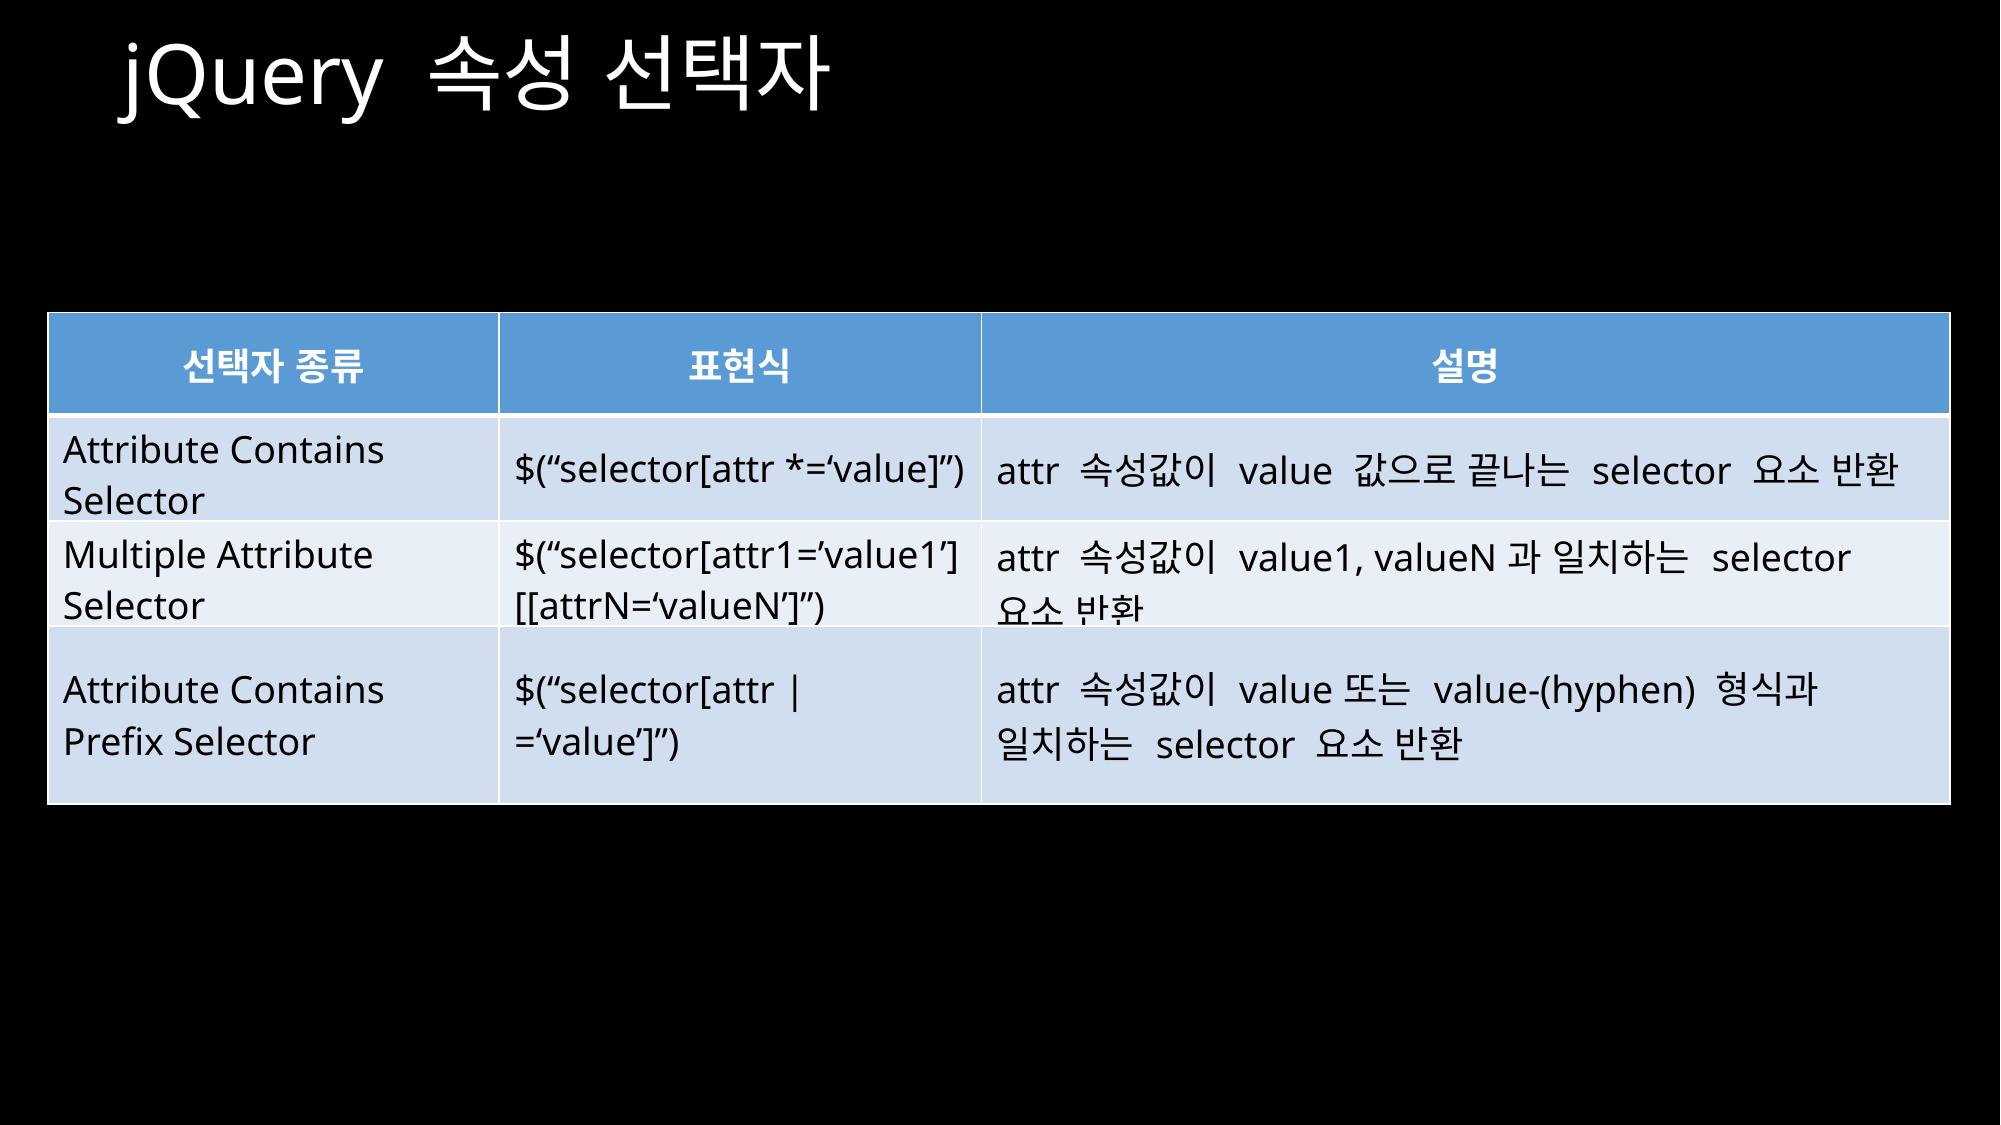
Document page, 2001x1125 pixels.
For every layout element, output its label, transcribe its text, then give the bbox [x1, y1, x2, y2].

table_cell attr 속성값이 value1, valueN과 일치하는 selector 요소 반환 [982, 522, 1949, 625]
text_box jQuery 속성 선택자 [107, 13, 1461, 129]
table_cell attr 속성값이 value또는 value-(hyphen) 형식과 일치하는 selector 요소 반환 [982, 627, 1949, 803]
table_cell attr 속성값이 value 값으로 끝나는 selector 요소 반환 [982, 418, 1949, 520]
table_header 설명 [982, 313, 1949, 413]
table_cell Attribute Contains Selector [49, 418, 498, 520]
table_header 표현식 [500, 313, 981, 413]
table_cell $(“selector[attr *=‘value]”) [500, 418, 981, 520]
table_cell $(“selector[attr1=’value1’][[attrN=‘valueN’]”) [500, 522, 981, 625]
table_cell $(“selector[attr |=‘value’]”) [500, 627, 981, 803]
table_cell Multiple Attribute Selector [49, 522, 498, 625]
table_cell Attribute Contains Prefix Selector [49, 627, 498, 803]
table_header 선택자 종류 [49, 313, 498, 413]
